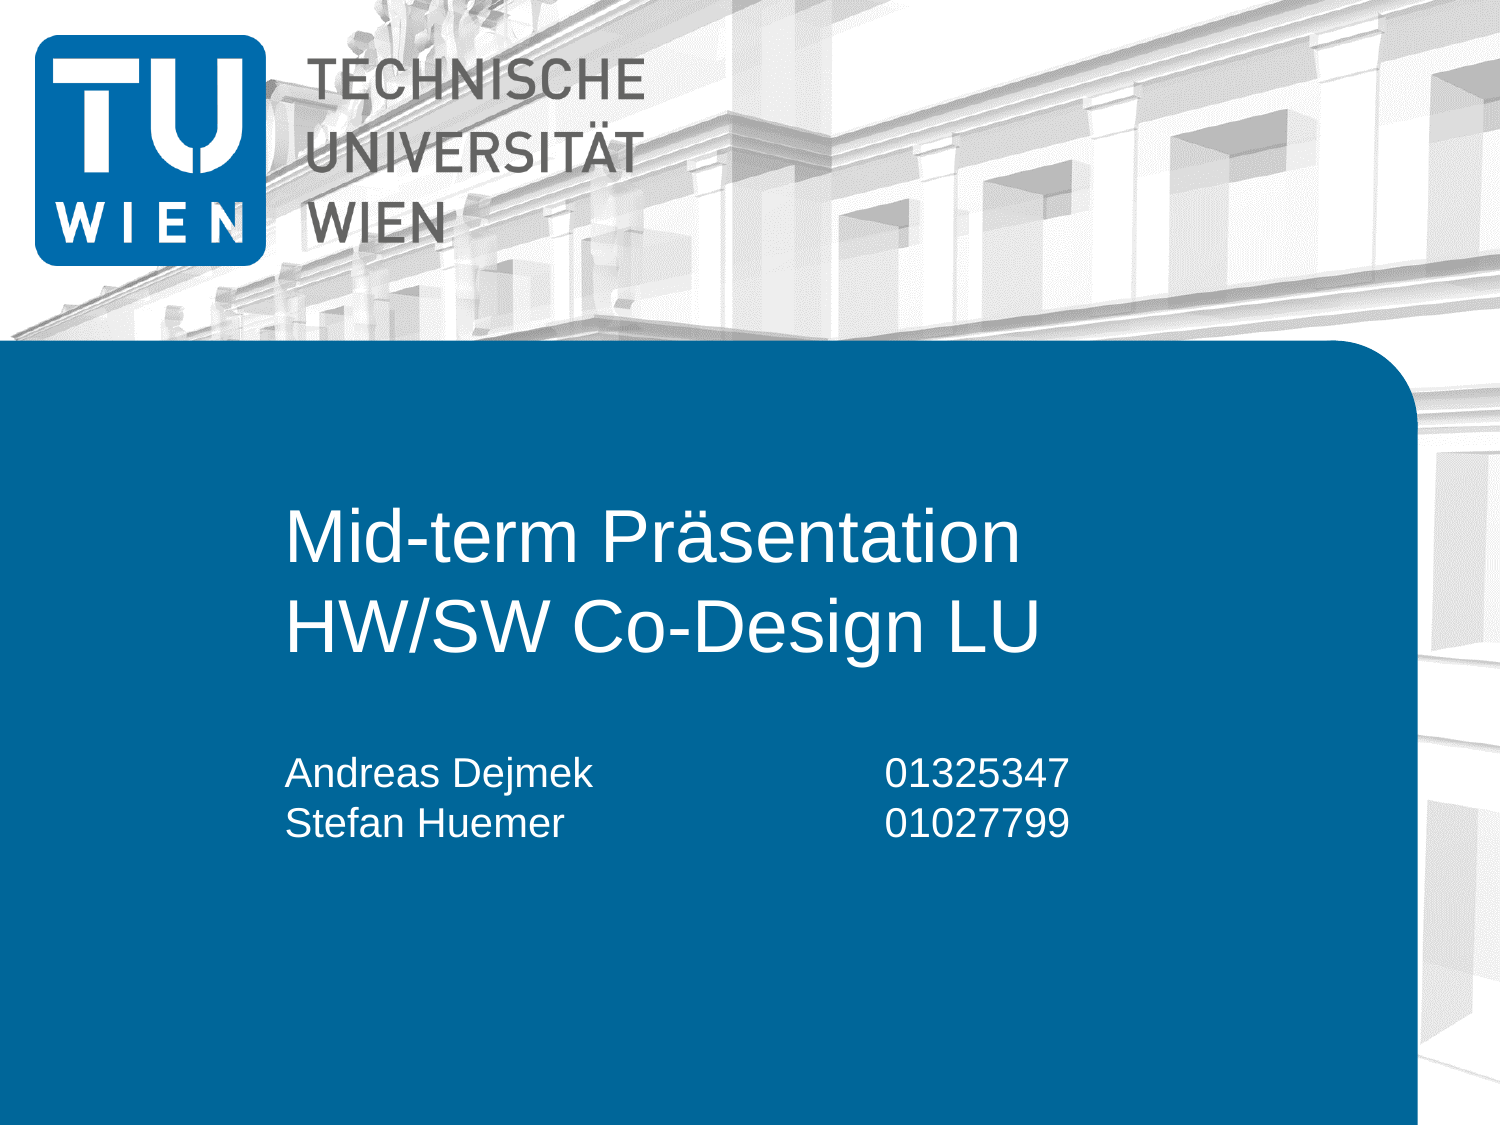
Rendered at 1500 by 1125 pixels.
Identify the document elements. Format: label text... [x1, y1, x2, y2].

picture [0, 0, 1500, 1125]
subtitle Andreas Dejmek 01325347 Stefan Huemer 01027799 [269, 738, 1289, 891]
title Mid-term Präsentation HW/SW Co-Design LU [269, 480, 1278, 687]
